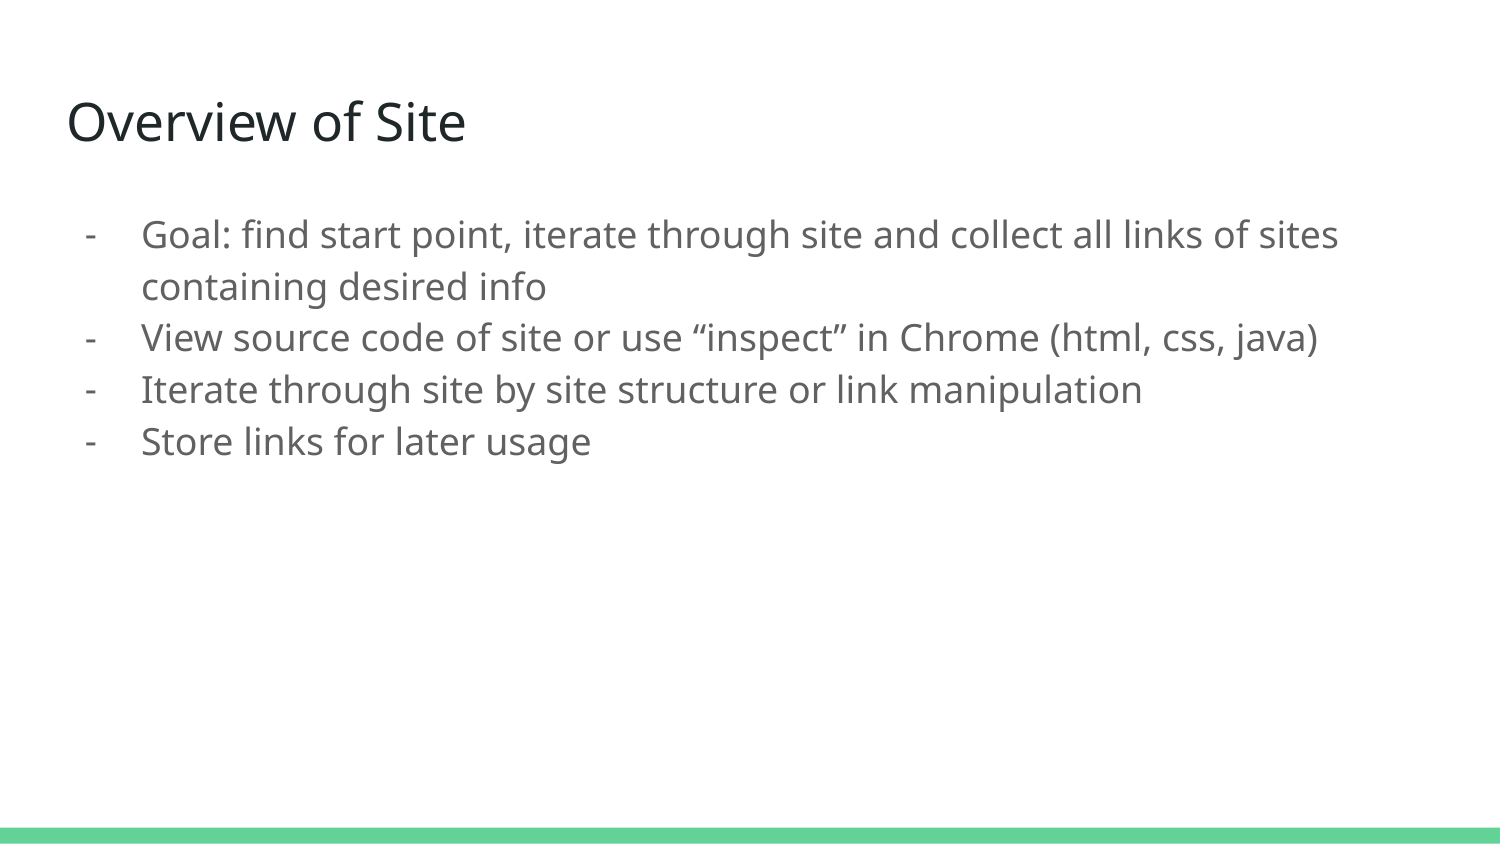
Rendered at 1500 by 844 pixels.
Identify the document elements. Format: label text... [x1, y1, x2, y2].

list Goal: find start point, iterate through site and collect all links of sites containing desired info View source code of site or use “inspect” in Chrome (html, css, java) Iterate through site by site structure or link manipulation Store links for later usage [51, 189, 1449, 750]
title Overview of Site [51, 72, 1449, 167]
